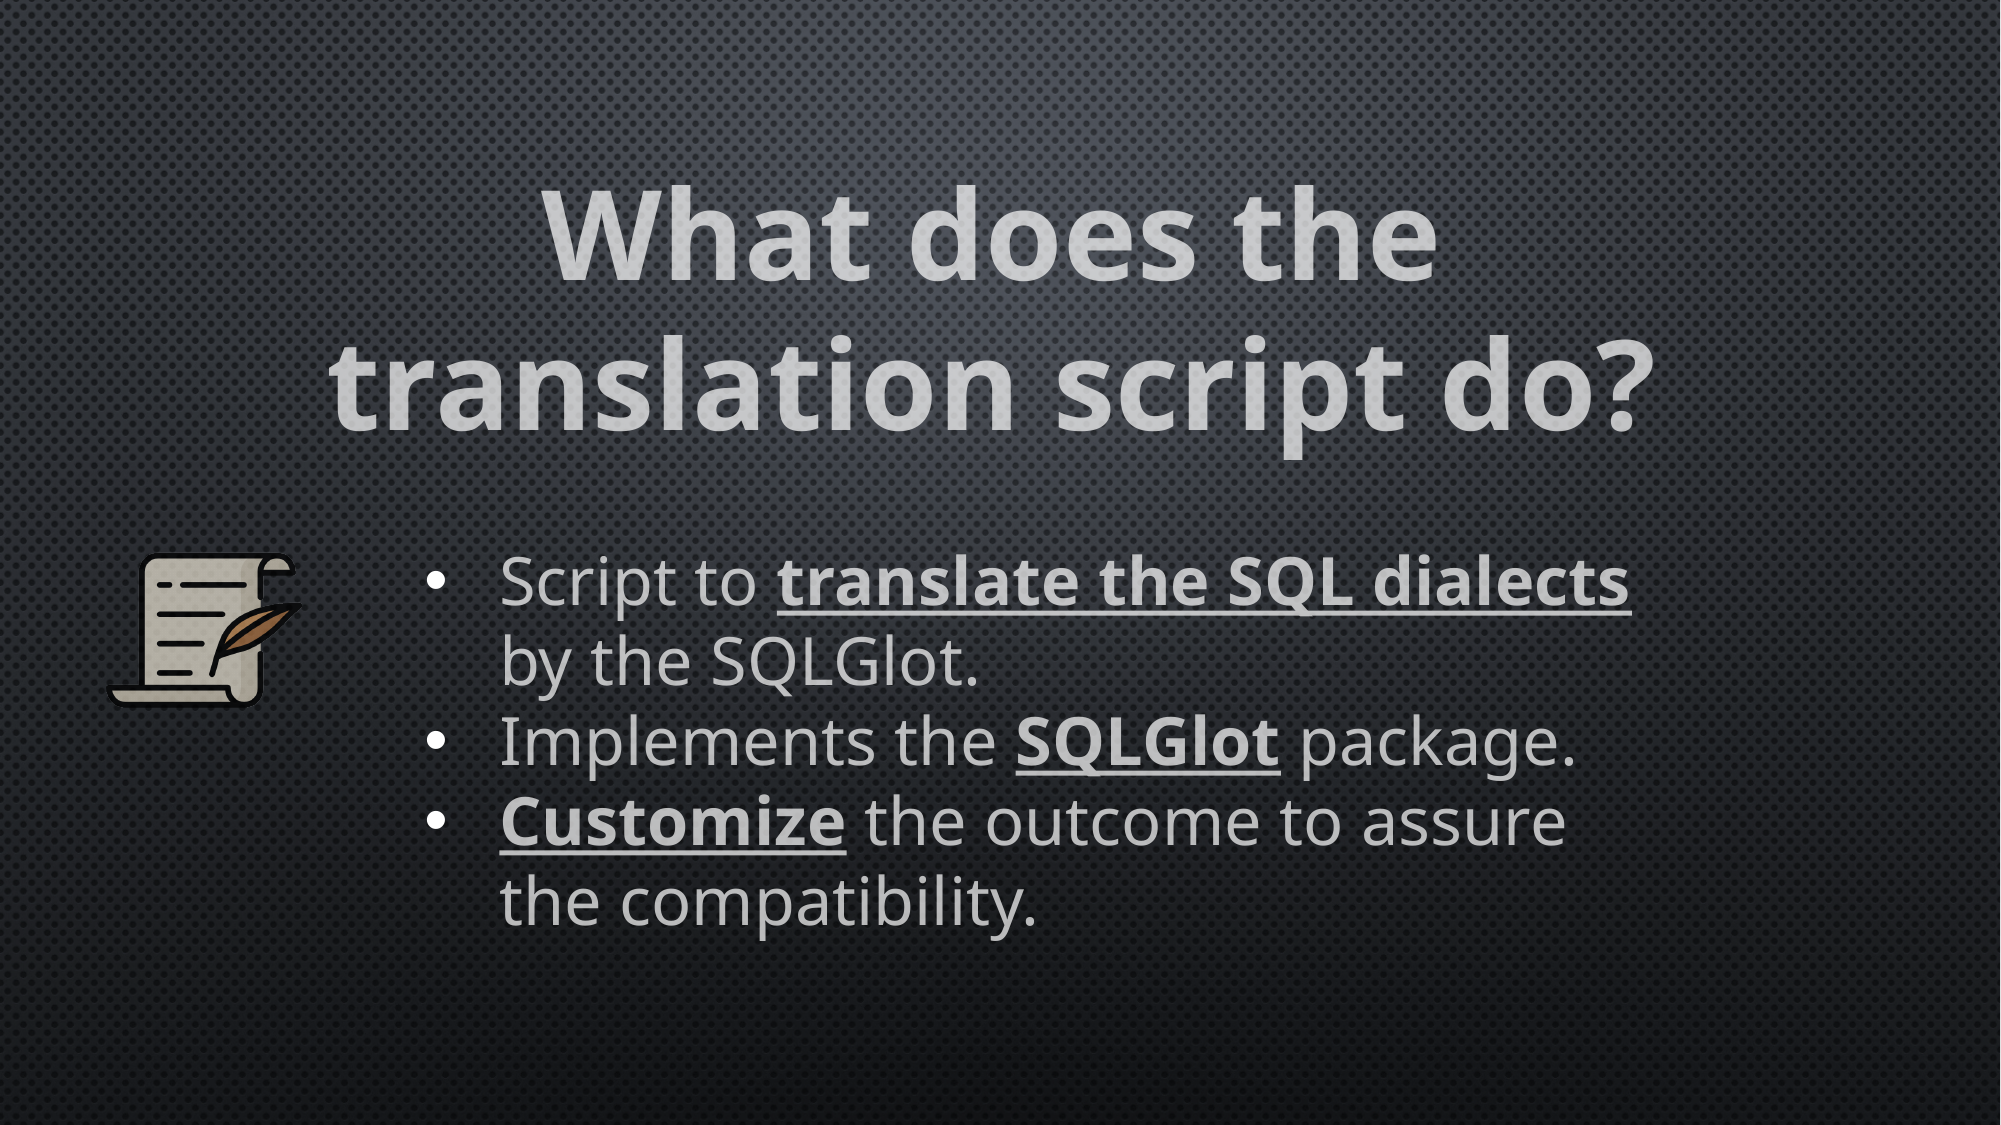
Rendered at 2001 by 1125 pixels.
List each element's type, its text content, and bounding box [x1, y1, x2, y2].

picture [106, 531, 302, 728]
text_box What does the translation script do? [229, 148, 1756, 614]
text_box Script to translate the SQL dialects by the SQLGlot. Implements the SQLGlot package. Customize the outcome to assure the compatibility. [409, 531, 1687, 1027]
